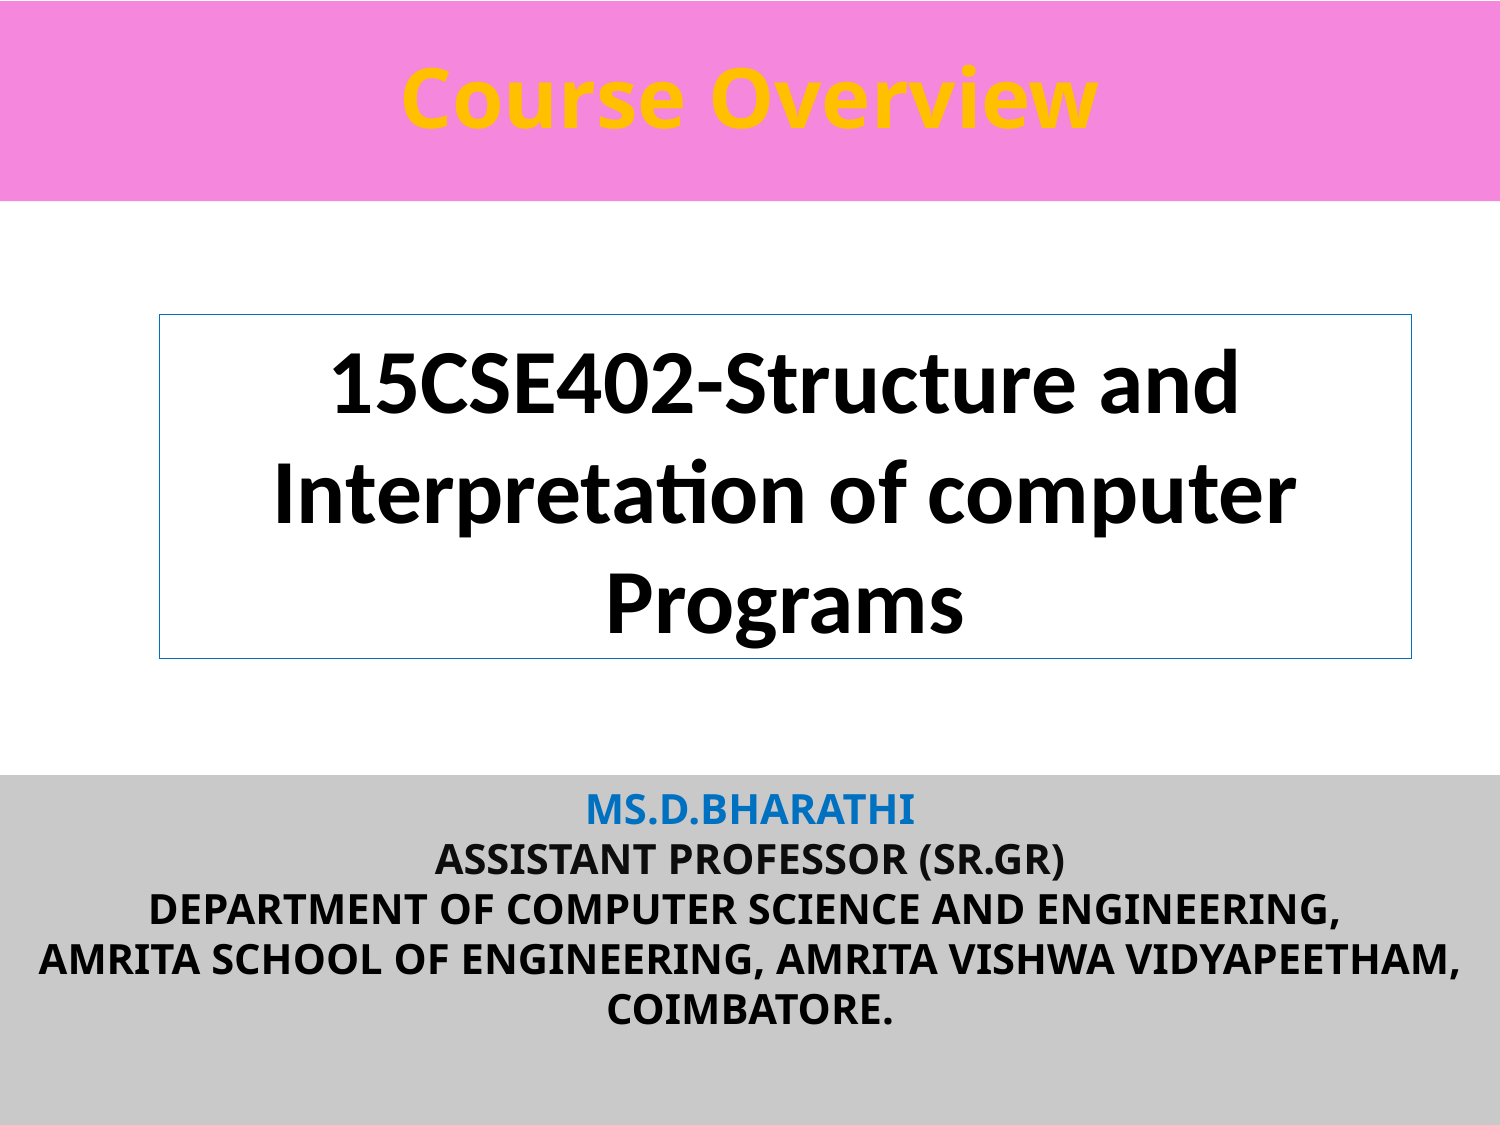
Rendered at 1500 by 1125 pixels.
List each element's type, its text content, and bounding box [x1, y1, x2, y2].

text_box Ms.D.Bharathi Assistant professor (sR.gr) Department of Computer Science and Engineering, Amrita School of Engineering, Amrita Vishwa Vidyapeetham, Coimbatore. [0, 775, 1500, 1125]
text_box 15CSE402-Structure and Interpretation of computer Programs [159, 314, 1412, 659]
title Course Overview [0, 1, 1500, 202]
